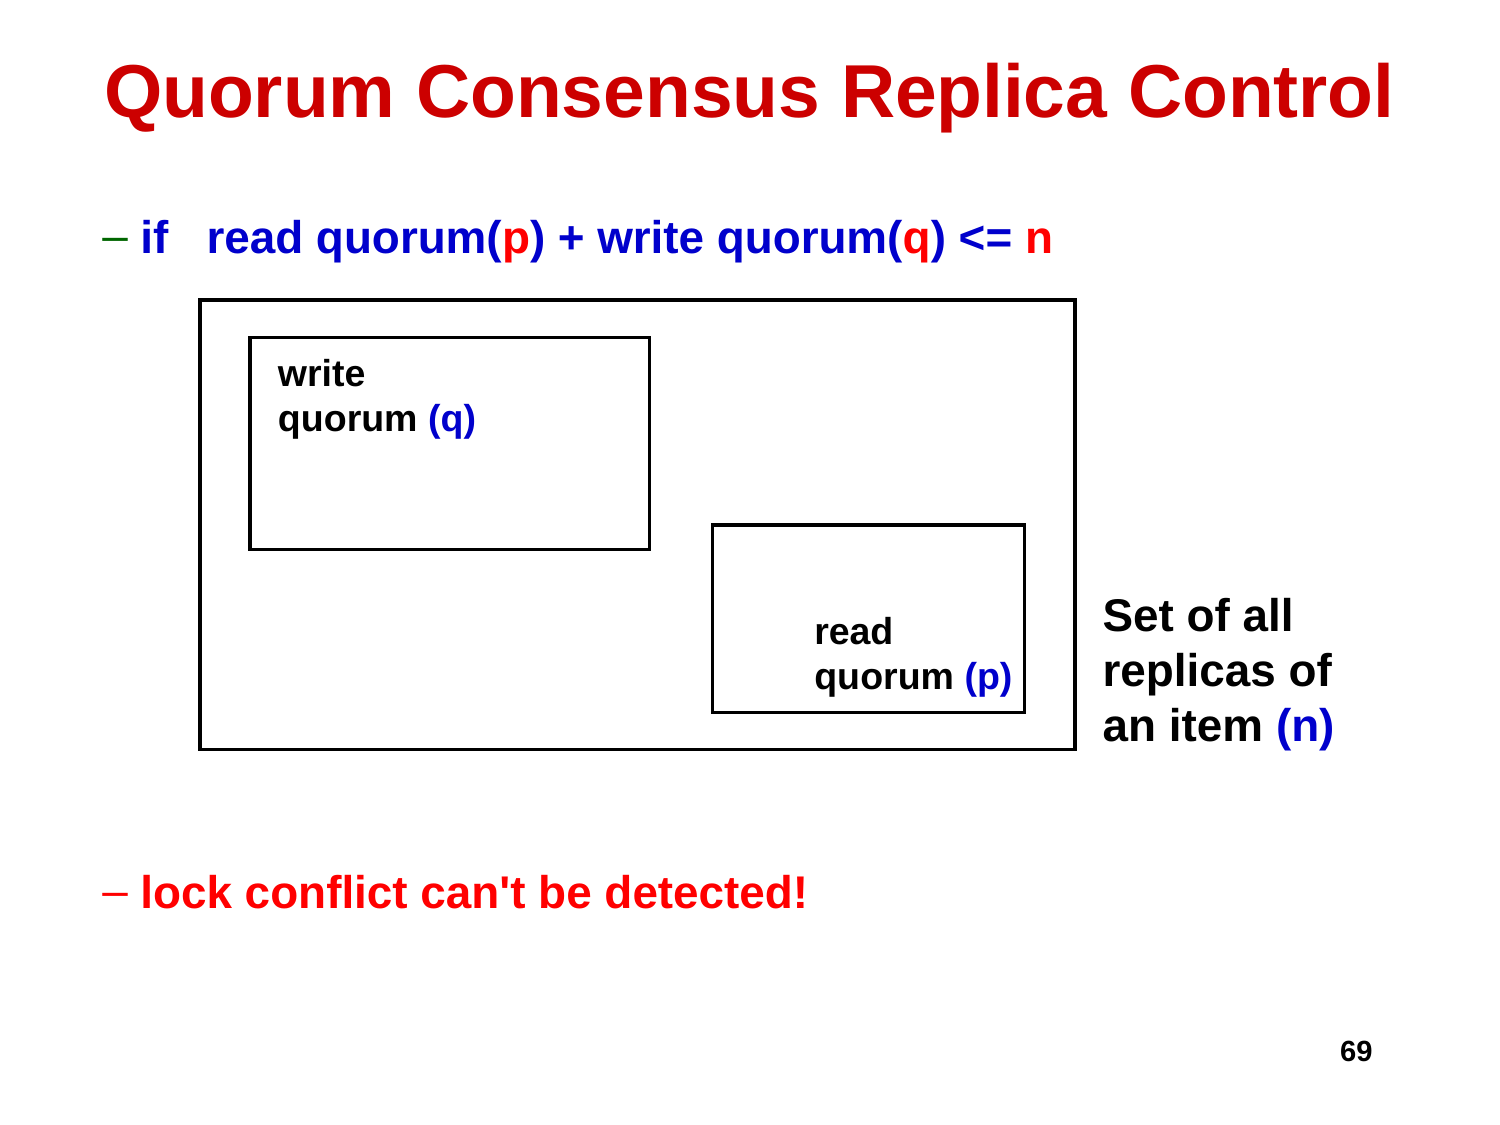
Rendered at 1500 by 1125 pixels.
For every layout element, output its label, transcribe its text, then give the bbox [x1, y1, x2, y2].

text_box if read quorum(p) + write quorum(q) <= n lock conflict can't be detected! [87, 200, 1413, 926]
title Quorum Consensus Replica Control [87, 12, 1413, 164]
text_box [1074, 1024, 1388, 1100]
text_box [200, 299, 1075, 750]
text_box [249, 337, 650, 550]
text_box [712, 524, 1028, 713]
